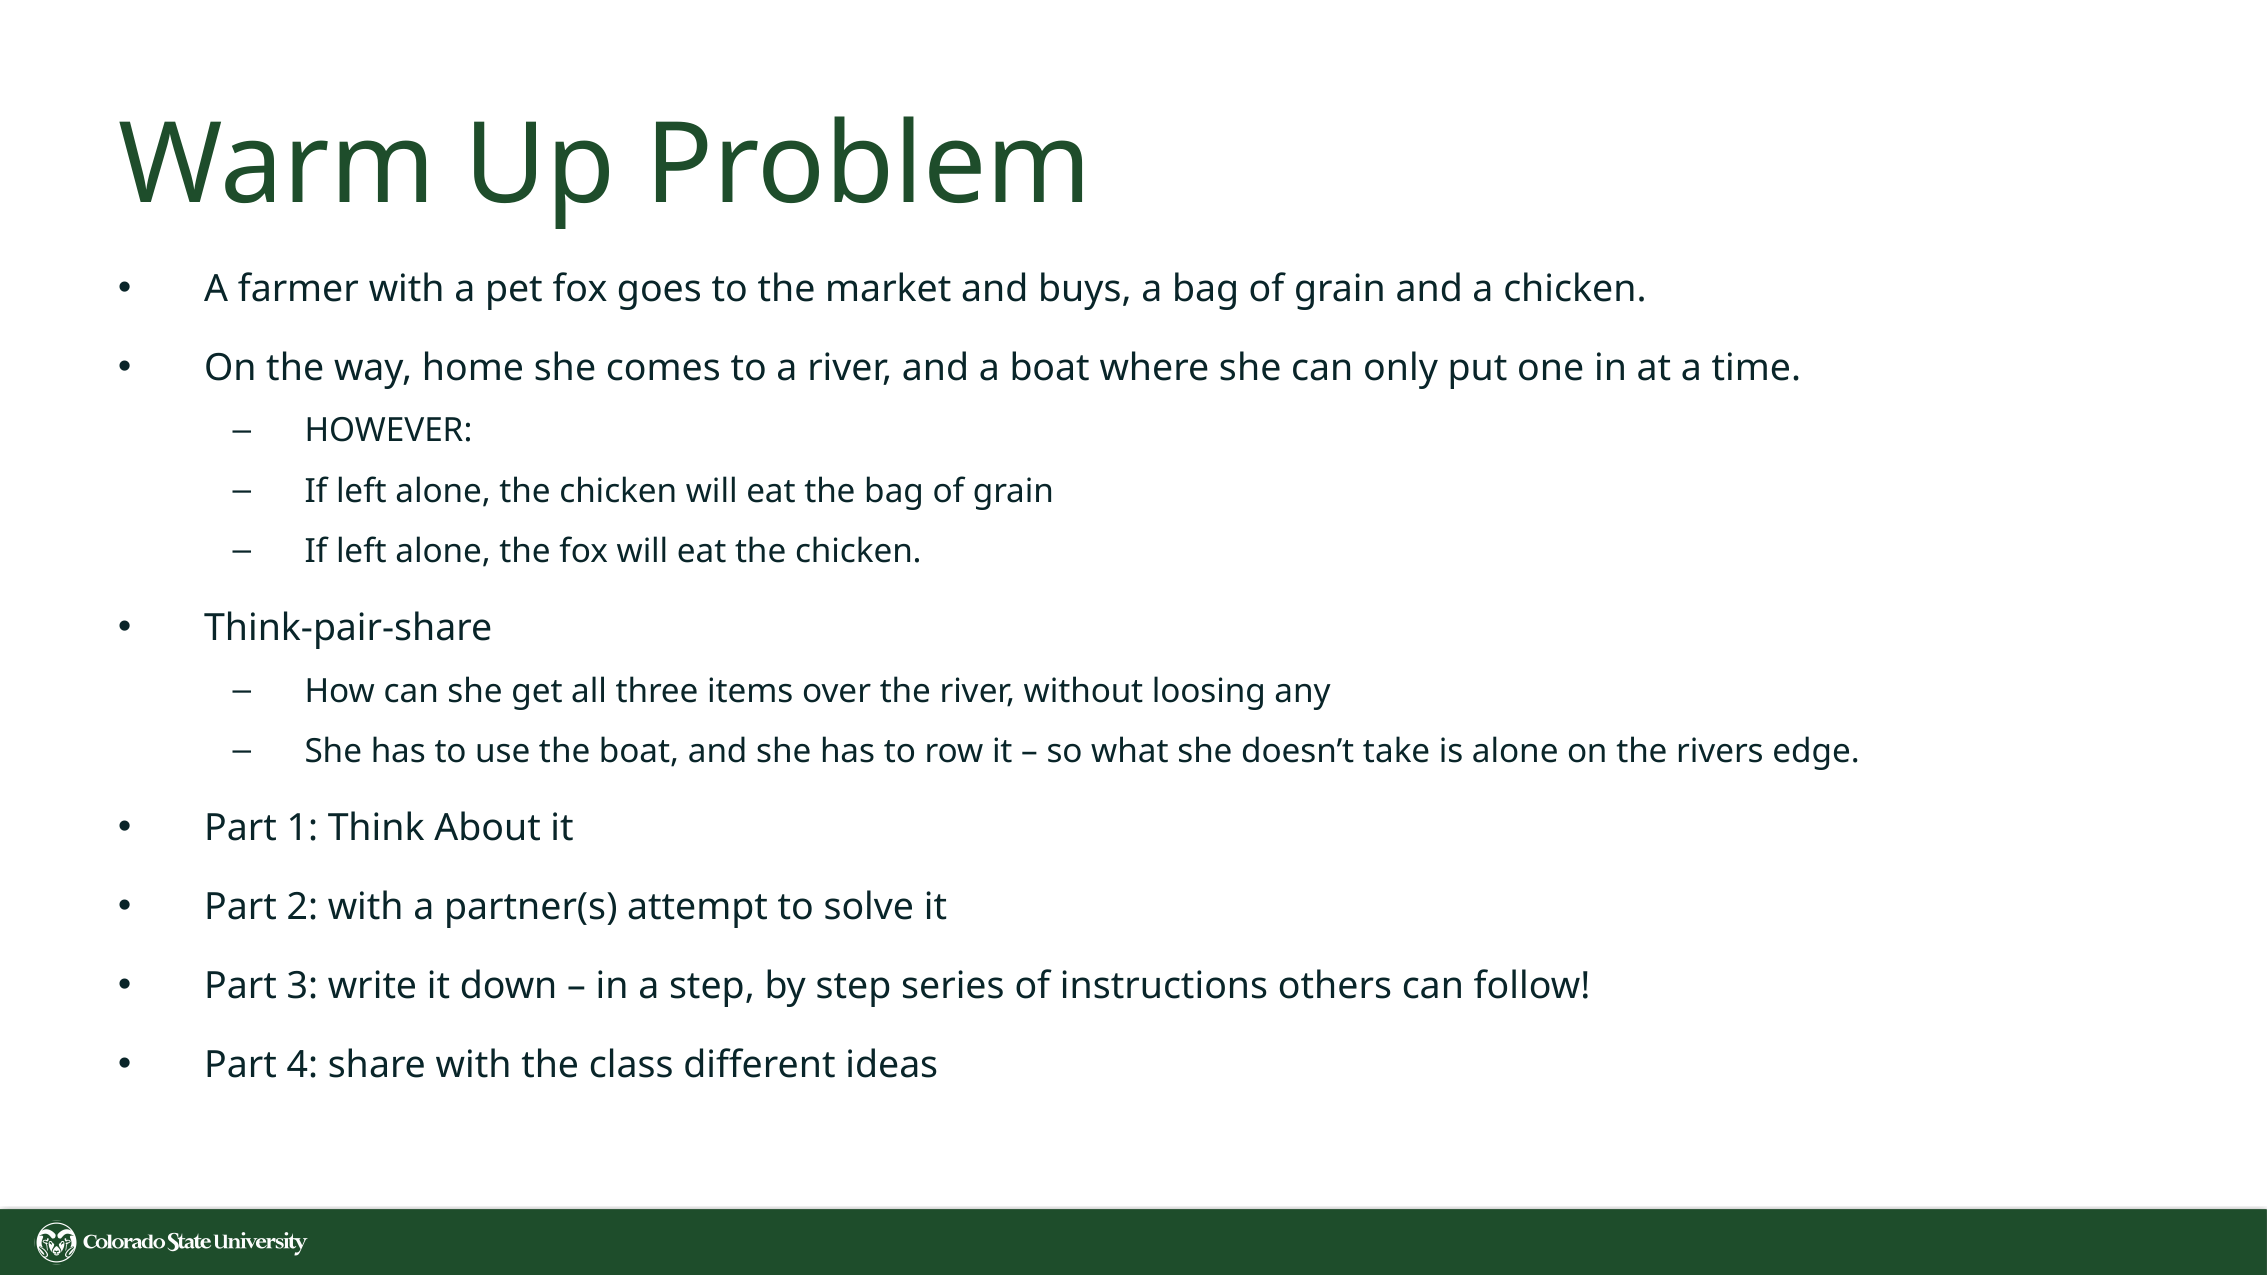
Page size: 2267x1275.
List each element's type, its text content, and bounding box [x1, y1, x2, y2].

list A farmer with a pet fox goes to the market and buys, a bag of grain and a chicken. On the way, home she comes to a river, and a boat where she can only put one in at a time. HOWEVER: If left alone, the chicken will eat the bag of grain If left alone, the fox will eat the chicken. Think-pair-share How can she get all three items over the river, without loosing any She has to use the boat, and she has to row it – so what she doesn’t take is alone on the rivers edge. Part 1: Think About it Part 2: with a partner(s) attempt to solve it Part 3: write it down – in a step, by step series of instructions others can follow! Part 4: share with the class different ideas [103, 240, 2164, 1104]
title Warm Up Problem [103, 73, 2164, 240]
picture [24, 1209, 319, 1275]
